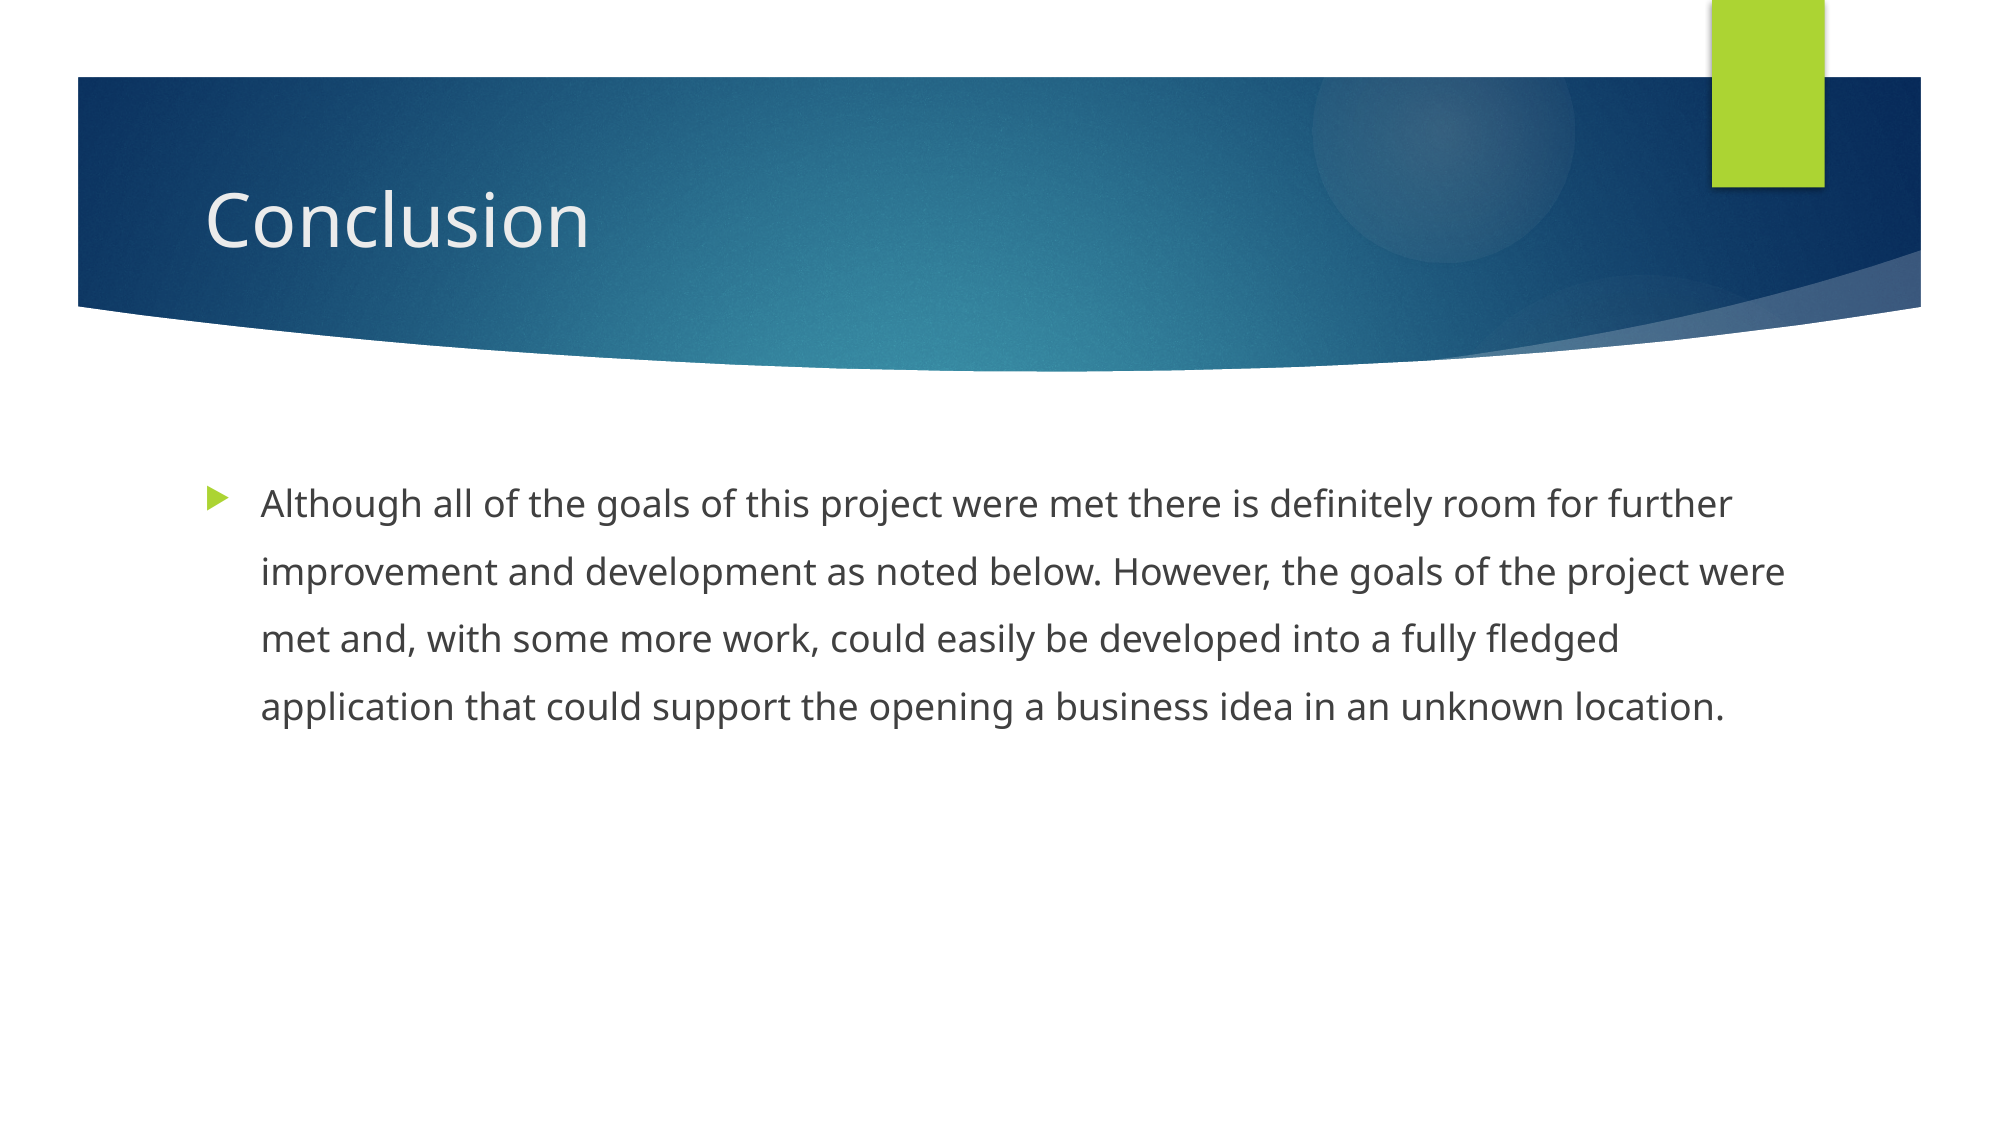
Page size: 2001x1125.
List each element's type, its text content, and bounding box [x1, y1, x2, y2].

title Conclusion [189, 159, 1627, 276]
list Although all of the goals of this project were met there is definitely room for further improvement and development as noted below. However, the goals of the project were met and, with some more work, could easily be developed into a fully fledged application that could support the opening a business idea in an unknown location. [189, 450, 1835, 905]
